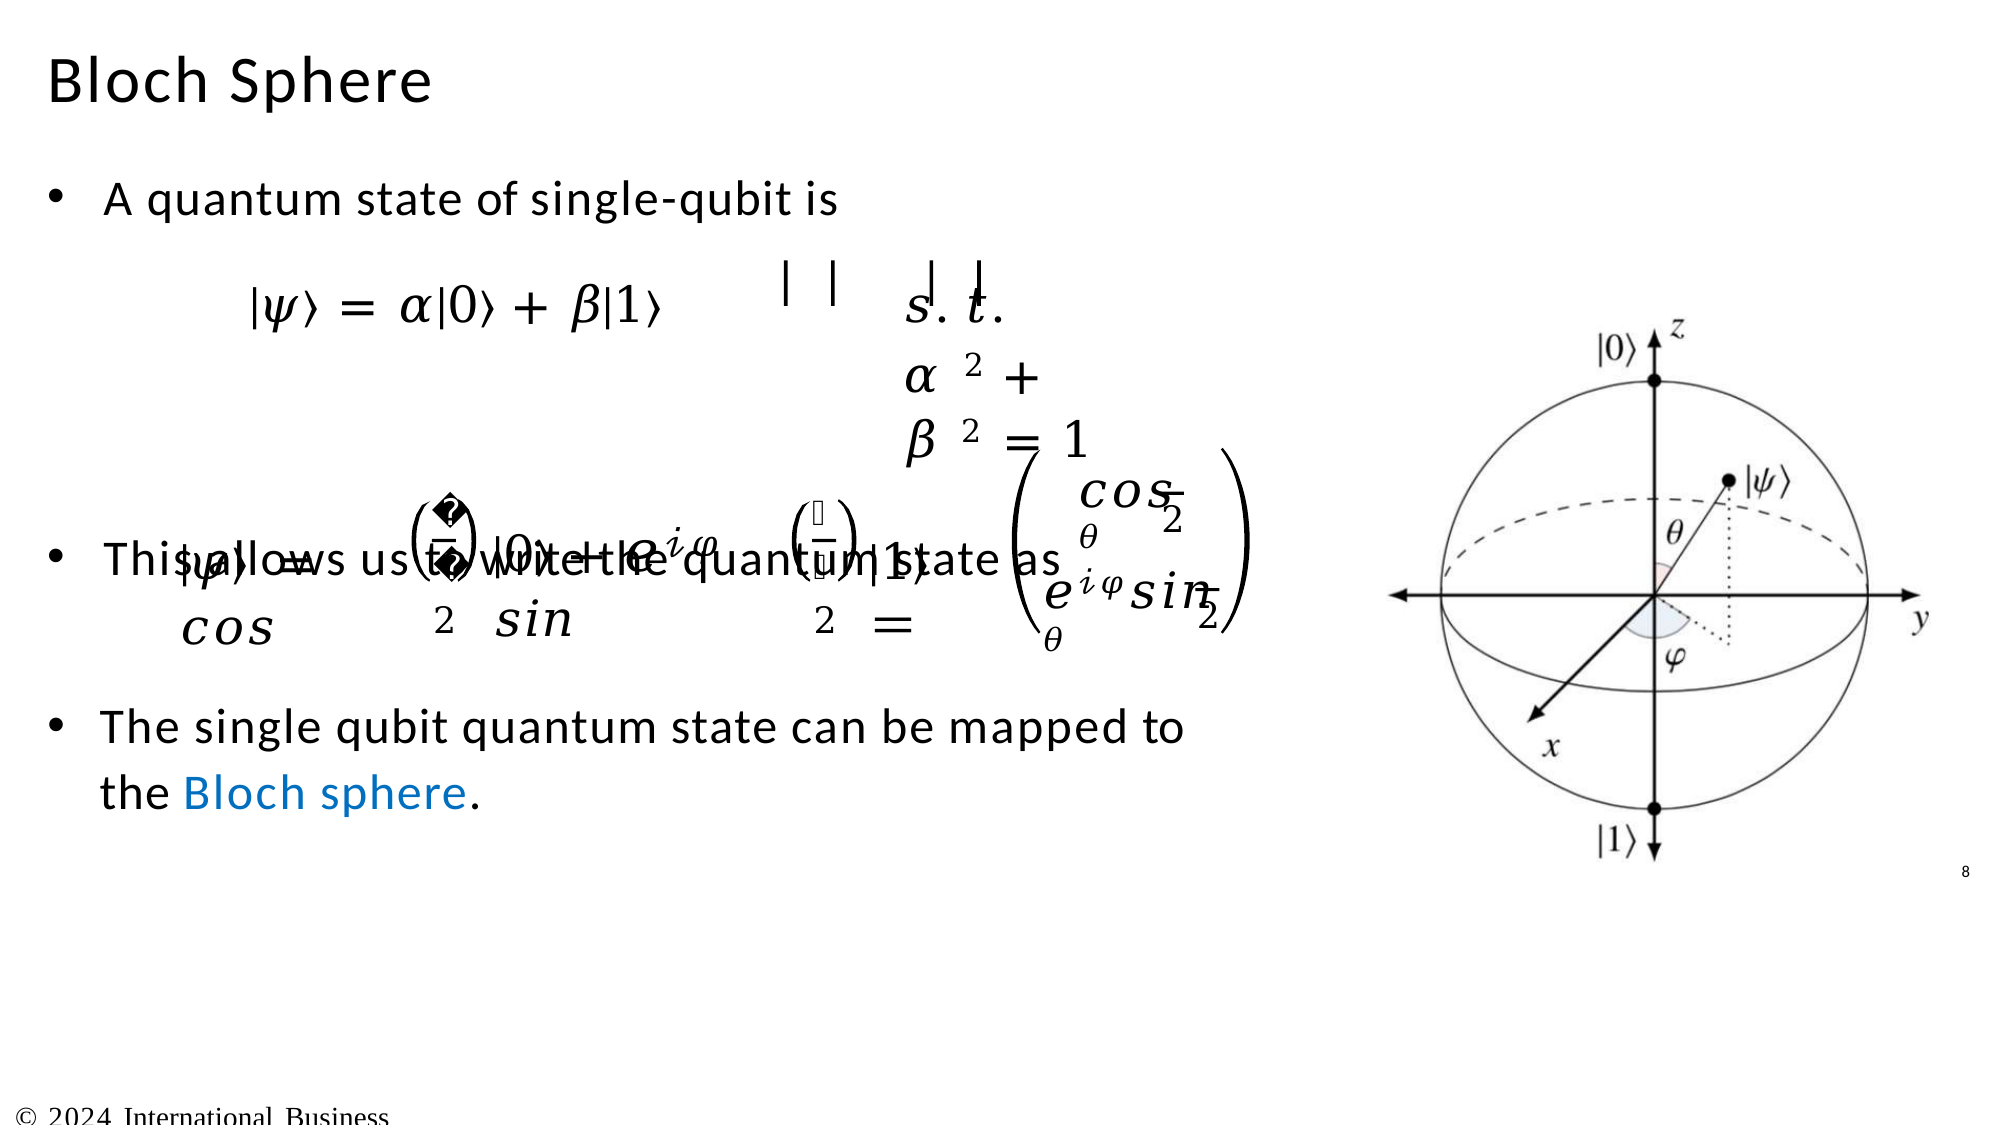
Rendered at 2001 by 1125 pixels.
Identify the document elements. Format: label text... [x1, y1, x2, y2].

text_box [1220, 447, 1250, 631]
text_box [411, 501, 429, 582]
text_box 𝜃 2 [429, 476, 457, 641]
text_box 𝑐𝑜𝑠 𝜃 [1071, 455, 1190, 551]
text_box The single qubit quantum state can be mapped to the Bloch sphere. [45, 685, 1198, 820]
text_box 2 [1159, 494, 1185, 540]
title Bloch Sphere [45, 33, 1490, 224]
text_box 𝜃 2 [810, 476, 838, 641]
text_box [791, 501, 810, 582]
text_box [838, 499, 857, 582]
text_box |1⟩ ＝ [866, 502, 1002, 655]
text_box 8 [1961, 860, 1972, 881]
text_box [457, 499, 477, 582]
footer © 2024 International Business Machines Corporation [12, 1095, 410, 1125]
text_box |𝜓⟩ = 𝑐𝑜𝑠 [177, 502, 401, 655]
text_box |0⟩ + 𝑒𝒾𝜑 𝑠𝑖𝑛 [486, 494, 785, 647]
picture [1385, 316, 1933, 863]
text_box [1011, 449, 1041, 631]
text_box 𝑒𝒾𝜑𝑠𝑖𝑛 𝜃 [1036, 551, 1225, 687]
text_box 2 [1194, 590, 1221, 637]
text_box A quantum state of single-qubit is |𝜓⟩ = 𝛼|0⟩ + 𝛽|1⟩ 𝑠. 𝑡. 𝛼 2 + 𝛽 2 = 1 This allows us to write the quantum state as [43, 141, 1108, 585]
